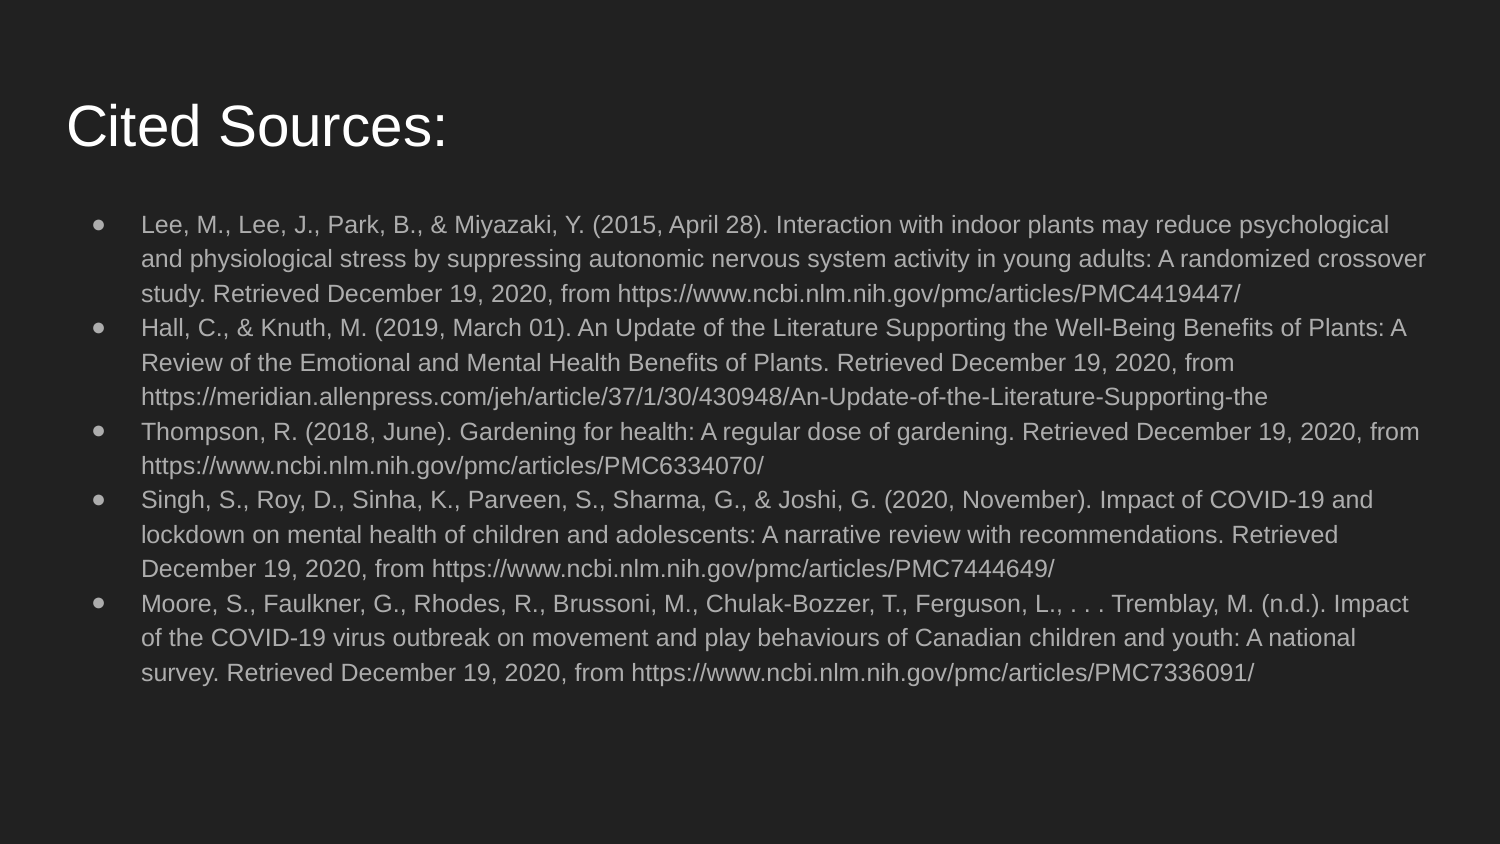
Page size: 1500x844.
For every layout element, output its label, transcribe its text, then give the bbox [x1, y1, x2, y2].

title Cited Sources: [51, 72, 1449, 167]
list Lee, M., Lee, J., Park, B., & Miyazaki, Y. (2015, April 28). Interaction with indoor plants may reduce psychological and physiological stress by suppressing autonomic nervous system activity in young adults: A randomized crossover study. Retrieved December 19, 2020, from https://www.ncbi.nlm.nih.gov/pmc/articles/PMC4419447/ Hall, C., & Knuth, M. (2019, March 01). An Update of the Literature Supporting the Well-Being Benefits of Plants: A Review of the Emotional and Mental Health Benefits of Plants. Retrieved December 19, 2020, from https://meridian.allenpress.com/jeh/article/37/1/30/430948/An-Update-of-the-Literature-Supporting-the Thompson, R. (2018, June). Gardening for health: A regular dose of gardening. Retrieved December 19, 2020, from https://www.ncbi.nlm.nih.gov/pmc/articles/PMC6334070/ Singh, S., Roy, D., Sinha, K., Parveen, S., Sharma, G., & Joshi, G. (2020, November). Impact of COVID-19 and lockdown on mental health of children and adolescents: A narrative review with recommendations. Retrieved December 19, 2020, from https://www.ncbi.nlm.nih.gov/pmc/articles/PMC7444649/ Moore, S., Faulkner, G., Rhodes, R., Brussoni, M., Chulak-Bozzer, T., Ferguson, L., . . . Tremblay, M. (n.d.). Impact of the COVID-19 virus outbreak on movement and play behaviours of Canadian children and youth: A national survey. Retrieved December 19, 2020, from https://www.ncbi.nlm.nih.gov/pmc/articles/PMC7336091/ [51, 189, 1449, 750]
